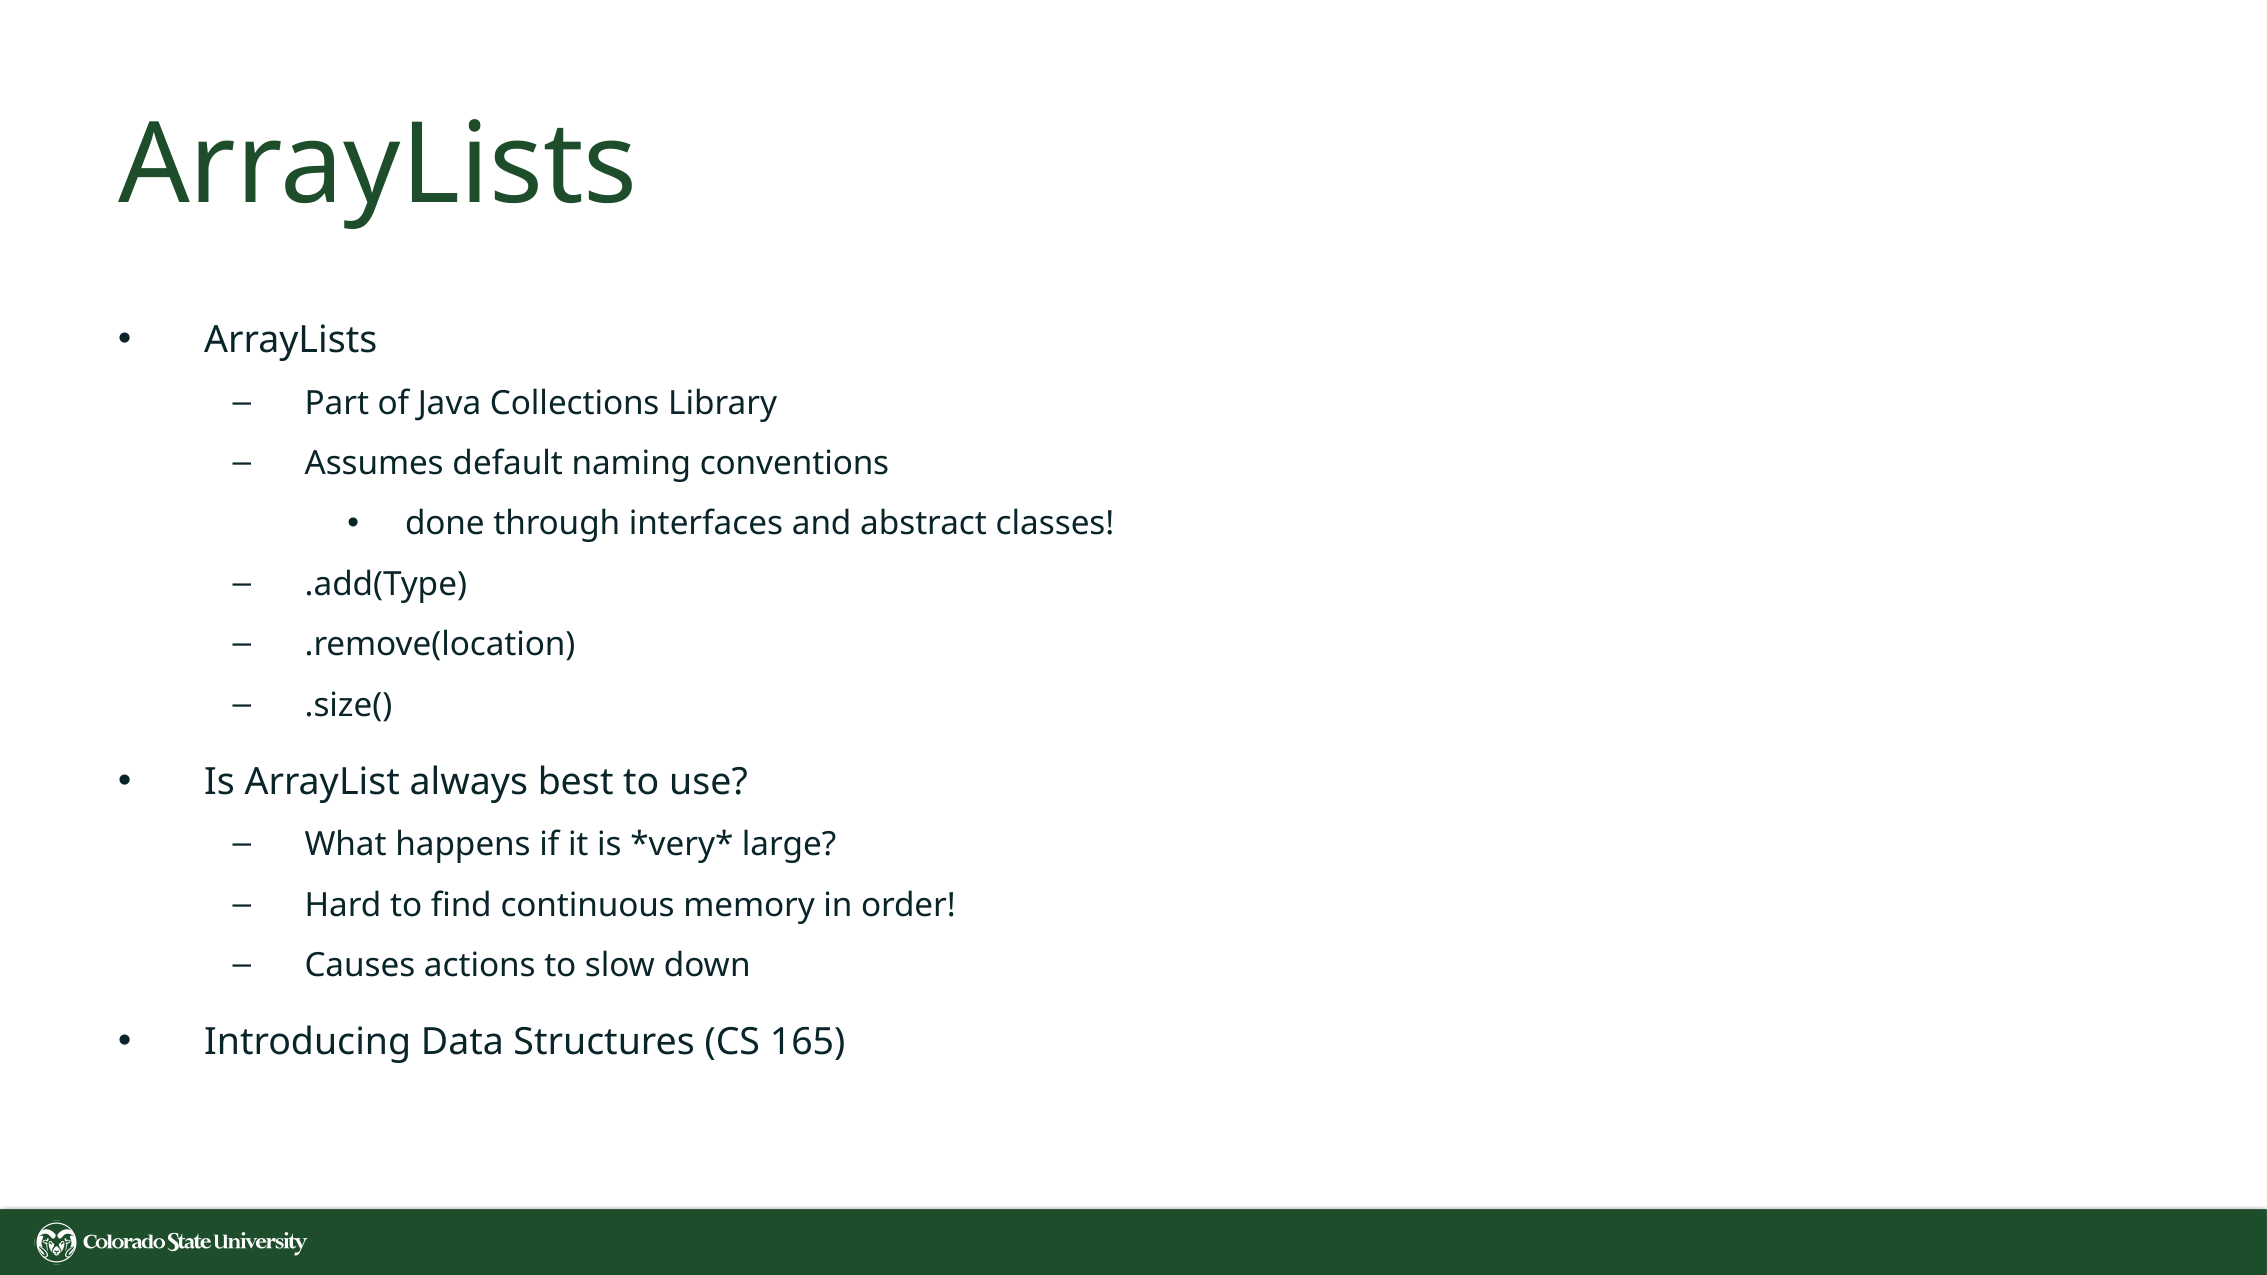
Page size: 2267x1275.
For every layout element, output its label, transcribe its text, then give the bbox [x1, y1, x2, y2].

picture [24, 1209, 319, 1275]
list ArrayLists Part of Java Collections Library Assumes default naming conventions done through interfaces and abstract classes! .add(Type) .remove(location) .size() Is ArrayList always best to use? What happens if it is *very* large? Hard to find continuous memory in order! Causes actions to slow down Introducing Data Structures (CS 165) [103, 291, 2025, 1160]
title ArrayLists [103, 73, 2164, 241]
